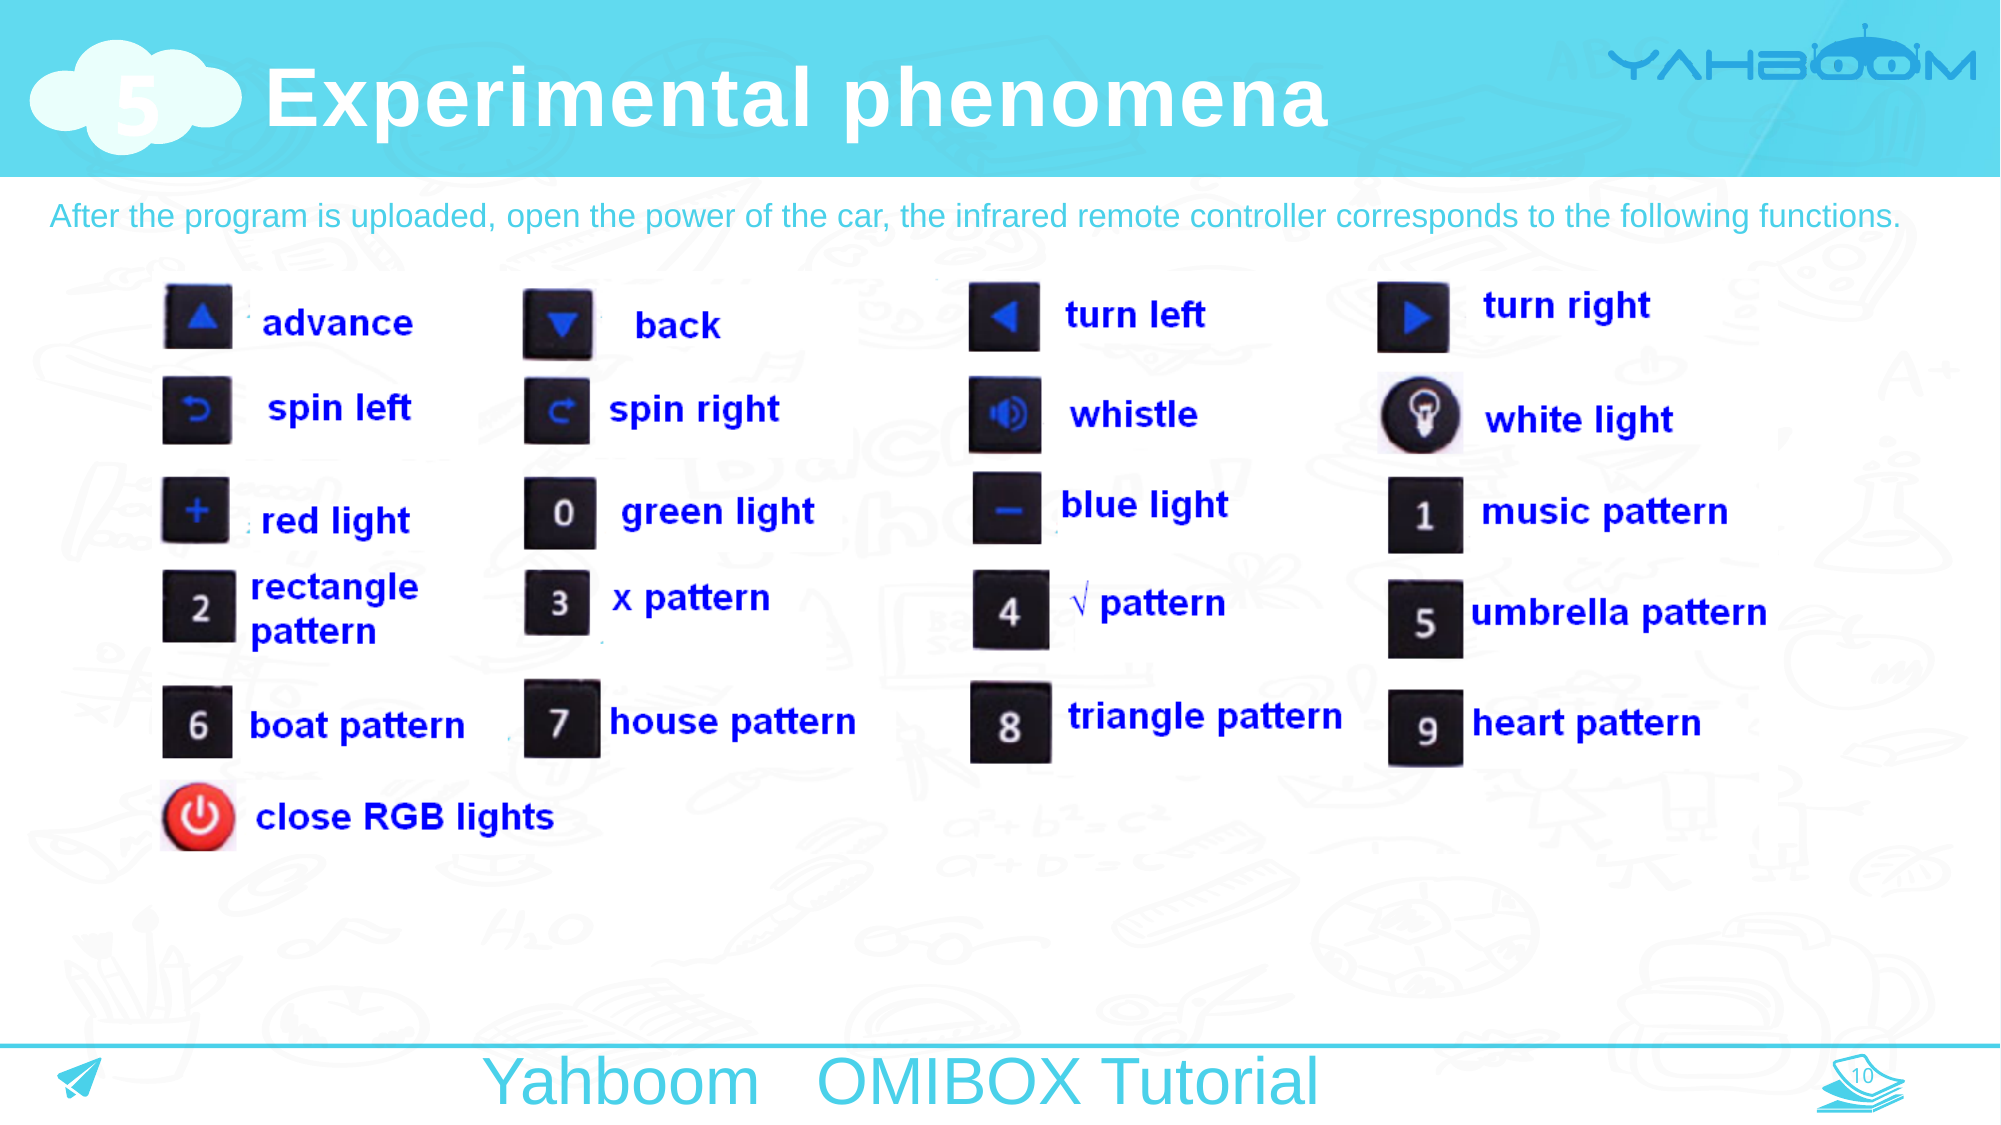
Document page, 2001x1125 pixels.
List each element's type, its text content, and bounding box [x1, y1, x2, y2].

picture [152, 271, 1778, 854]
text_box 5 [98, 44, 177, 160]
text_box After the program is uploaded, open the power of the car, the infrared remote controller corresponds to the following functions. [34, 187, 1930, 282]
text_box Experimental phenomena [249, 35, 1345, 150]
picture [0, 0, 2001, 1125]
text_box Yahboom OMIBOX Tutorial [466, 1030, 1336, 1125]
